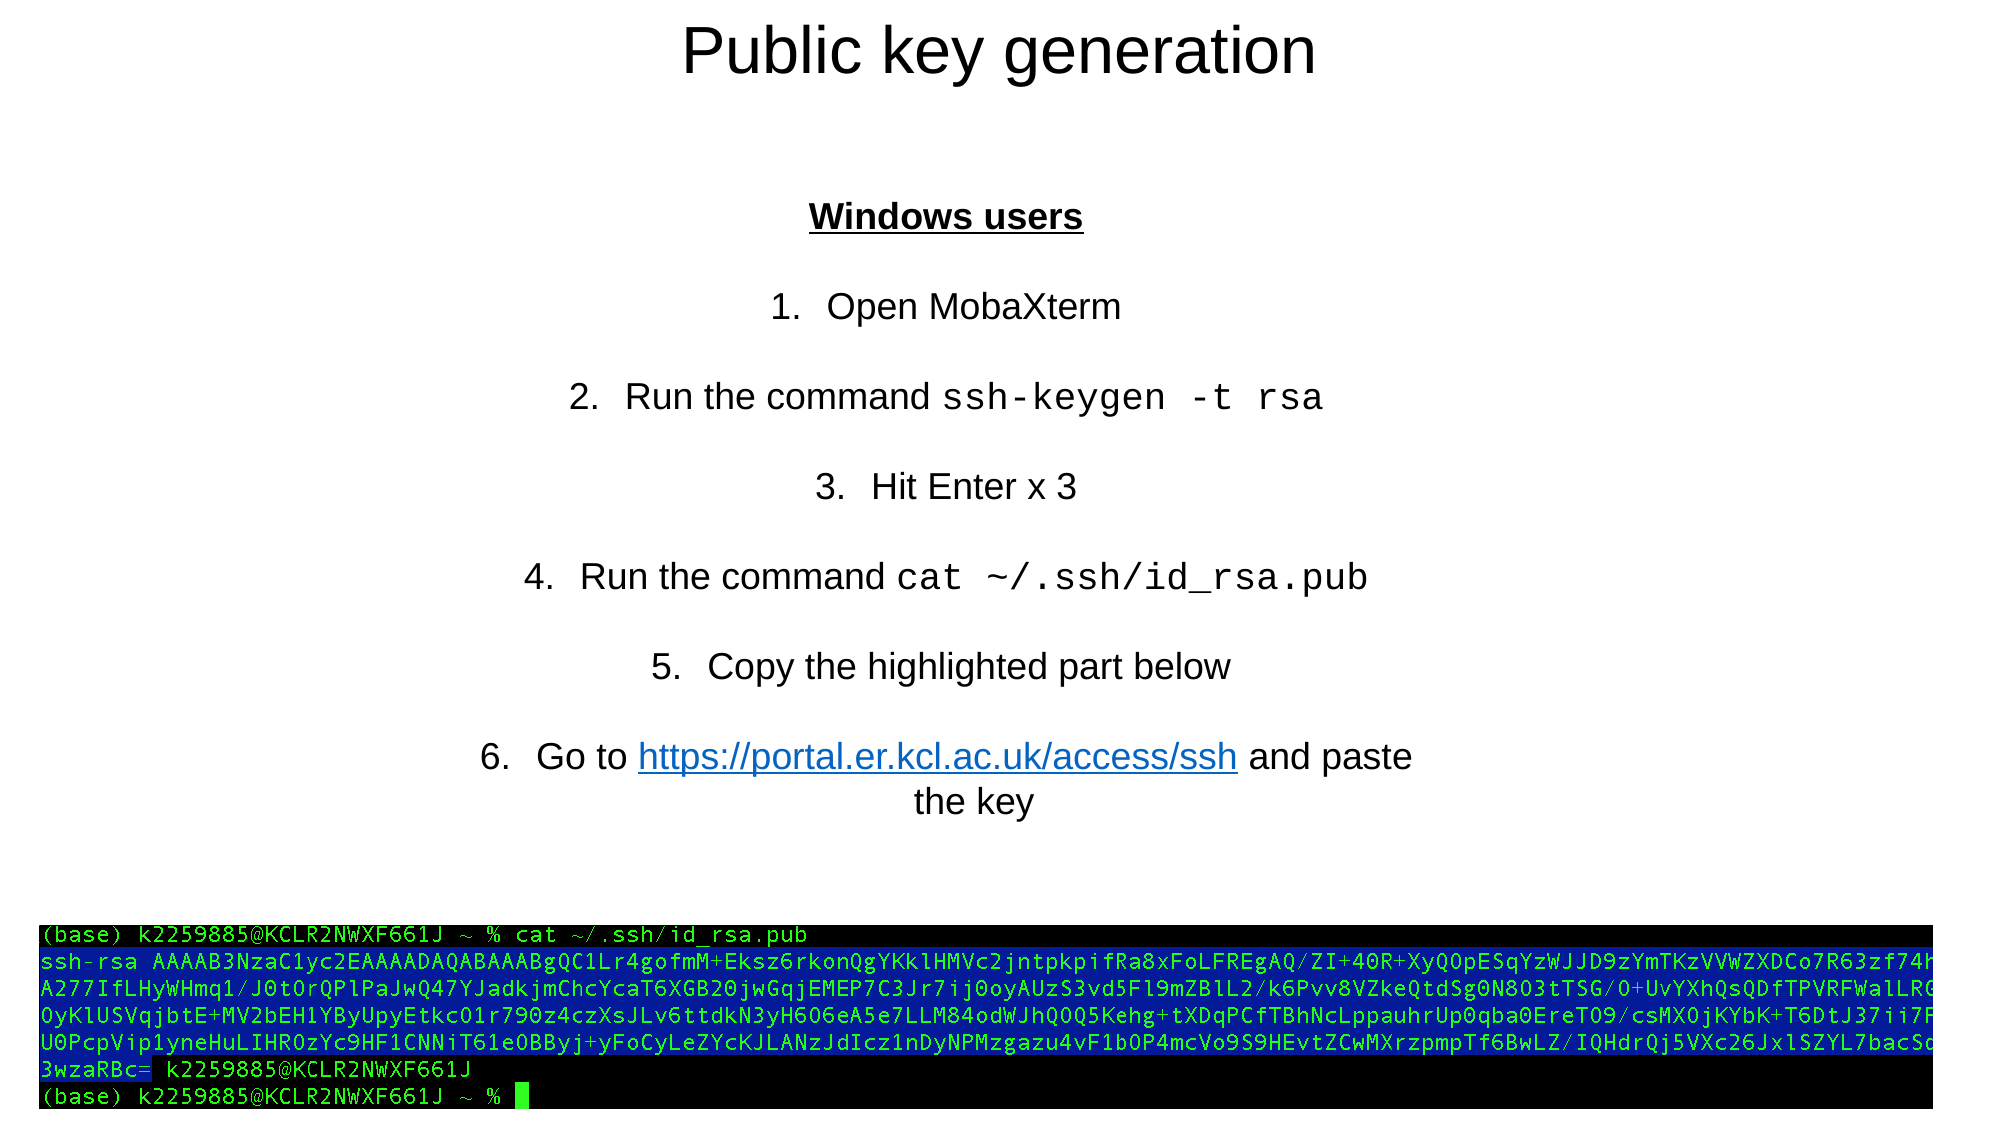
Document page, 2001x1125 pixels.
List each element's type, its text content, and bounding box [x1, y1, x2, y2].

text_box Public key generation [0, 0, 2000, 95]
picture [39, 925, 1933, 1109]
text_box Windows users Open MobaXterm Run the command ssh-keygen -t rsa Hit Enter x 3 Run the command cat ~/.ssh/id_rsa.pub Copy the highlighted part below Go to https://portal.er.kcl.ac.uk/access/ssh and paste the key [453, 184, 1440, 830]
